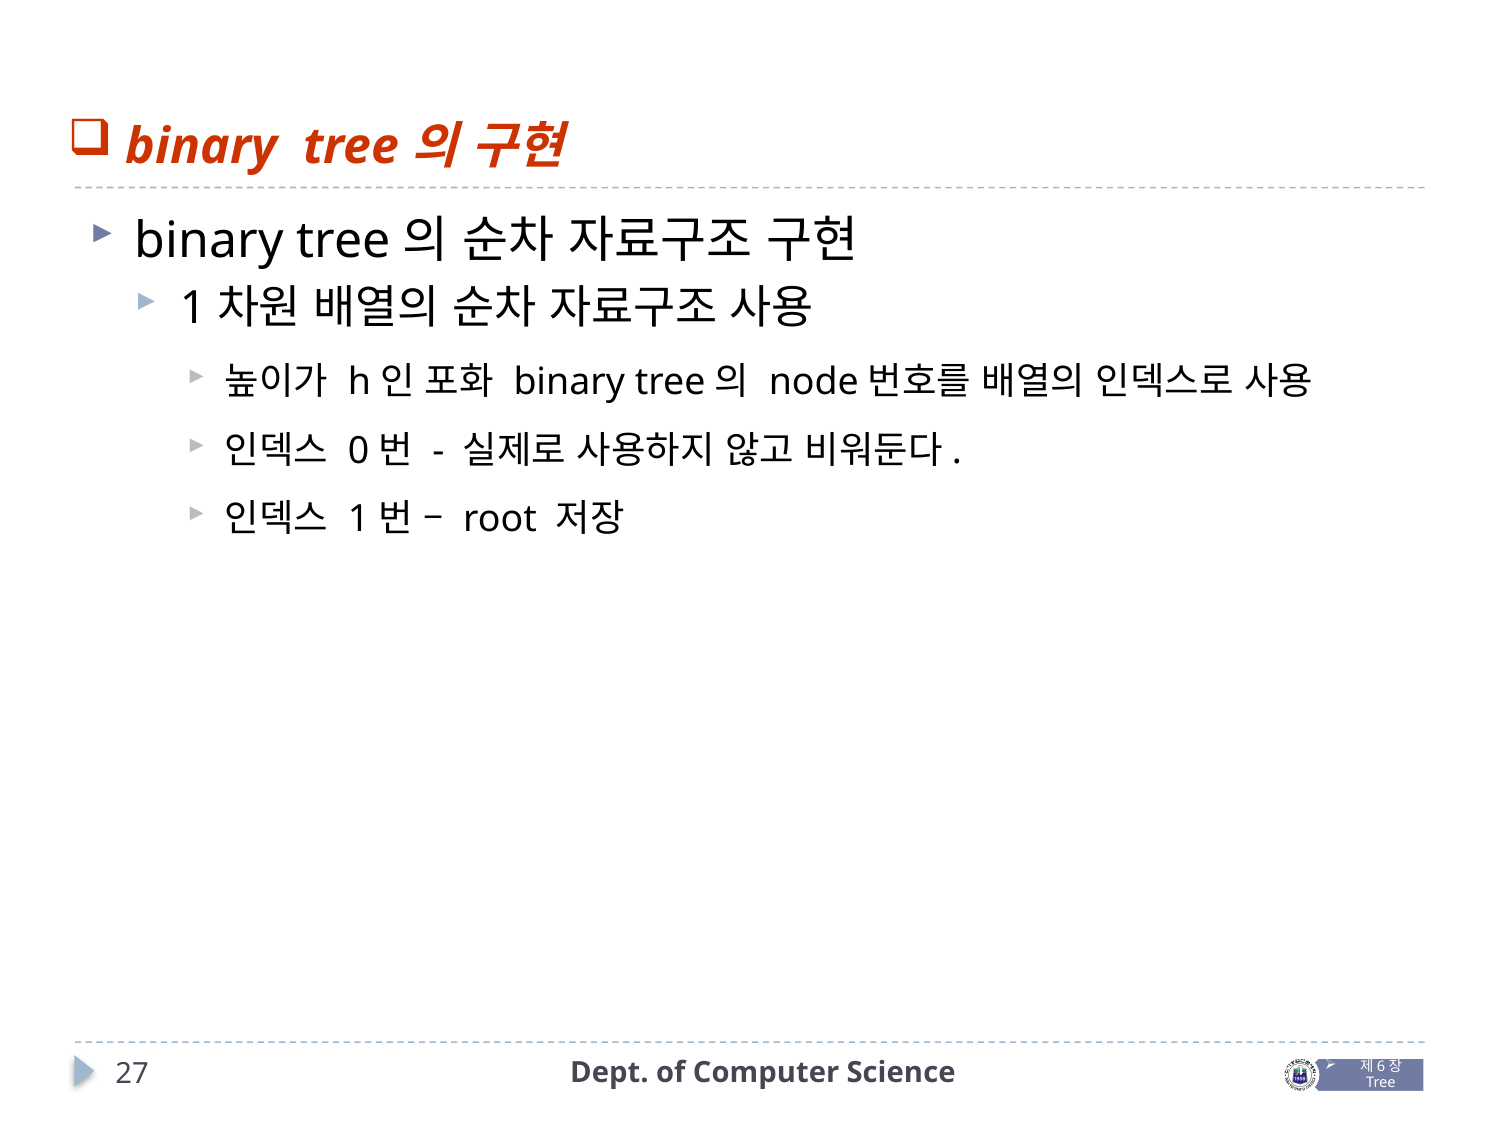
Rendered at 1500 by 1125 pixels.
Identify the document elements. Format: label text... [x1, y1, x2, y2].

footer Dept. of Computer Science [475, 1042, 1051, 1103]
picture [1285, 1059, 1316, 1090]
slide_number 27 [100, 1042, 426, 1103]
text_box binary tree의 구현 [53, 113, 1404, 183]
list binary tree의 순차 자료구조 구현 1차원 배열의 순차 자료구조 사용 높이가 h인 포화 binary tree의 node번호를 배열의 인덱스로 사용 인덱스 0번 - 실제로 사용하지 않고 비워둔다. 인덱스 1번 – root 저장 [75, 200, 1425, 1010]
